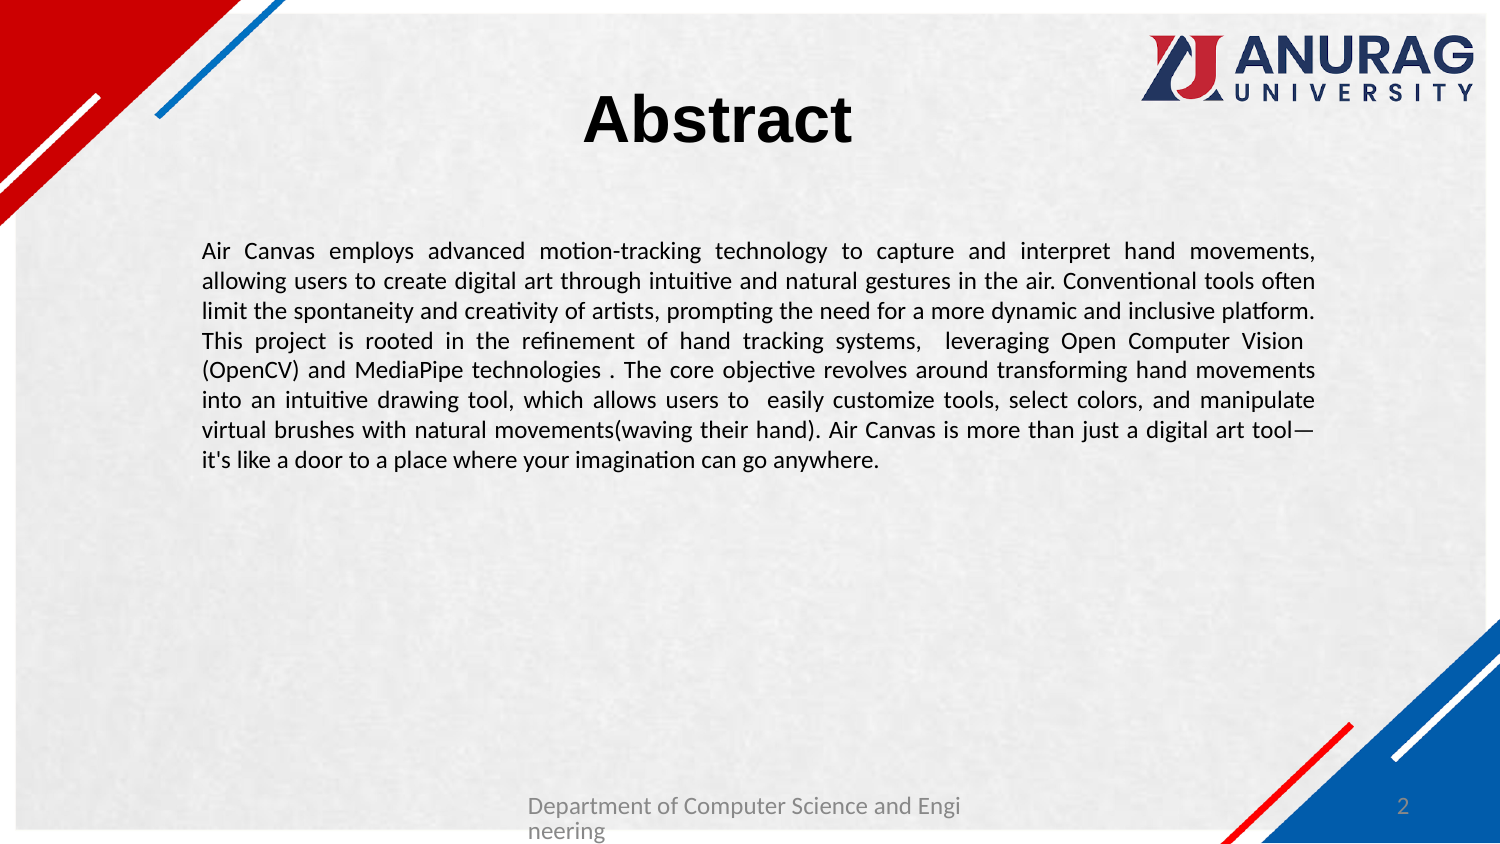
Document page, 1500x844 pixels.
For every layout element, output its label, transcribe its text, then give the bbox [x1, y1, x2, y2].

text_box Abstract [551, 68, 884, 164]
text_box Air Canvas employs advanced motion-tracking technology to capture and interpret hand movements, allowing users to create digital art through intuitive and natural gestures in the air. Conventional tools often limit the spontaneity and creativity of artists, prompting the need for a more dynamic and inclusive platform. This project is rooted in the refinement of hand tracking systems, leveraging Open Computer Vision (OpenCV) and MediaPipe technologies . The core objective revolves around transforming hand movements into an intuitive drawing tool, which allows users to easily customize tools, select colors, and manipulate virtual brushes with natural movements(waving their hand). Air Canvas is more than just a digital art tool—it's like a door to a place where your imagination can go anywhere. [187, 226, 1333, 482]
footer Department of Computer Science and Engineering [512, 782, 988, 827]
picture [0, 0, 1500, 844]
slide_number 2 [1074, 782, 1425, 827]
